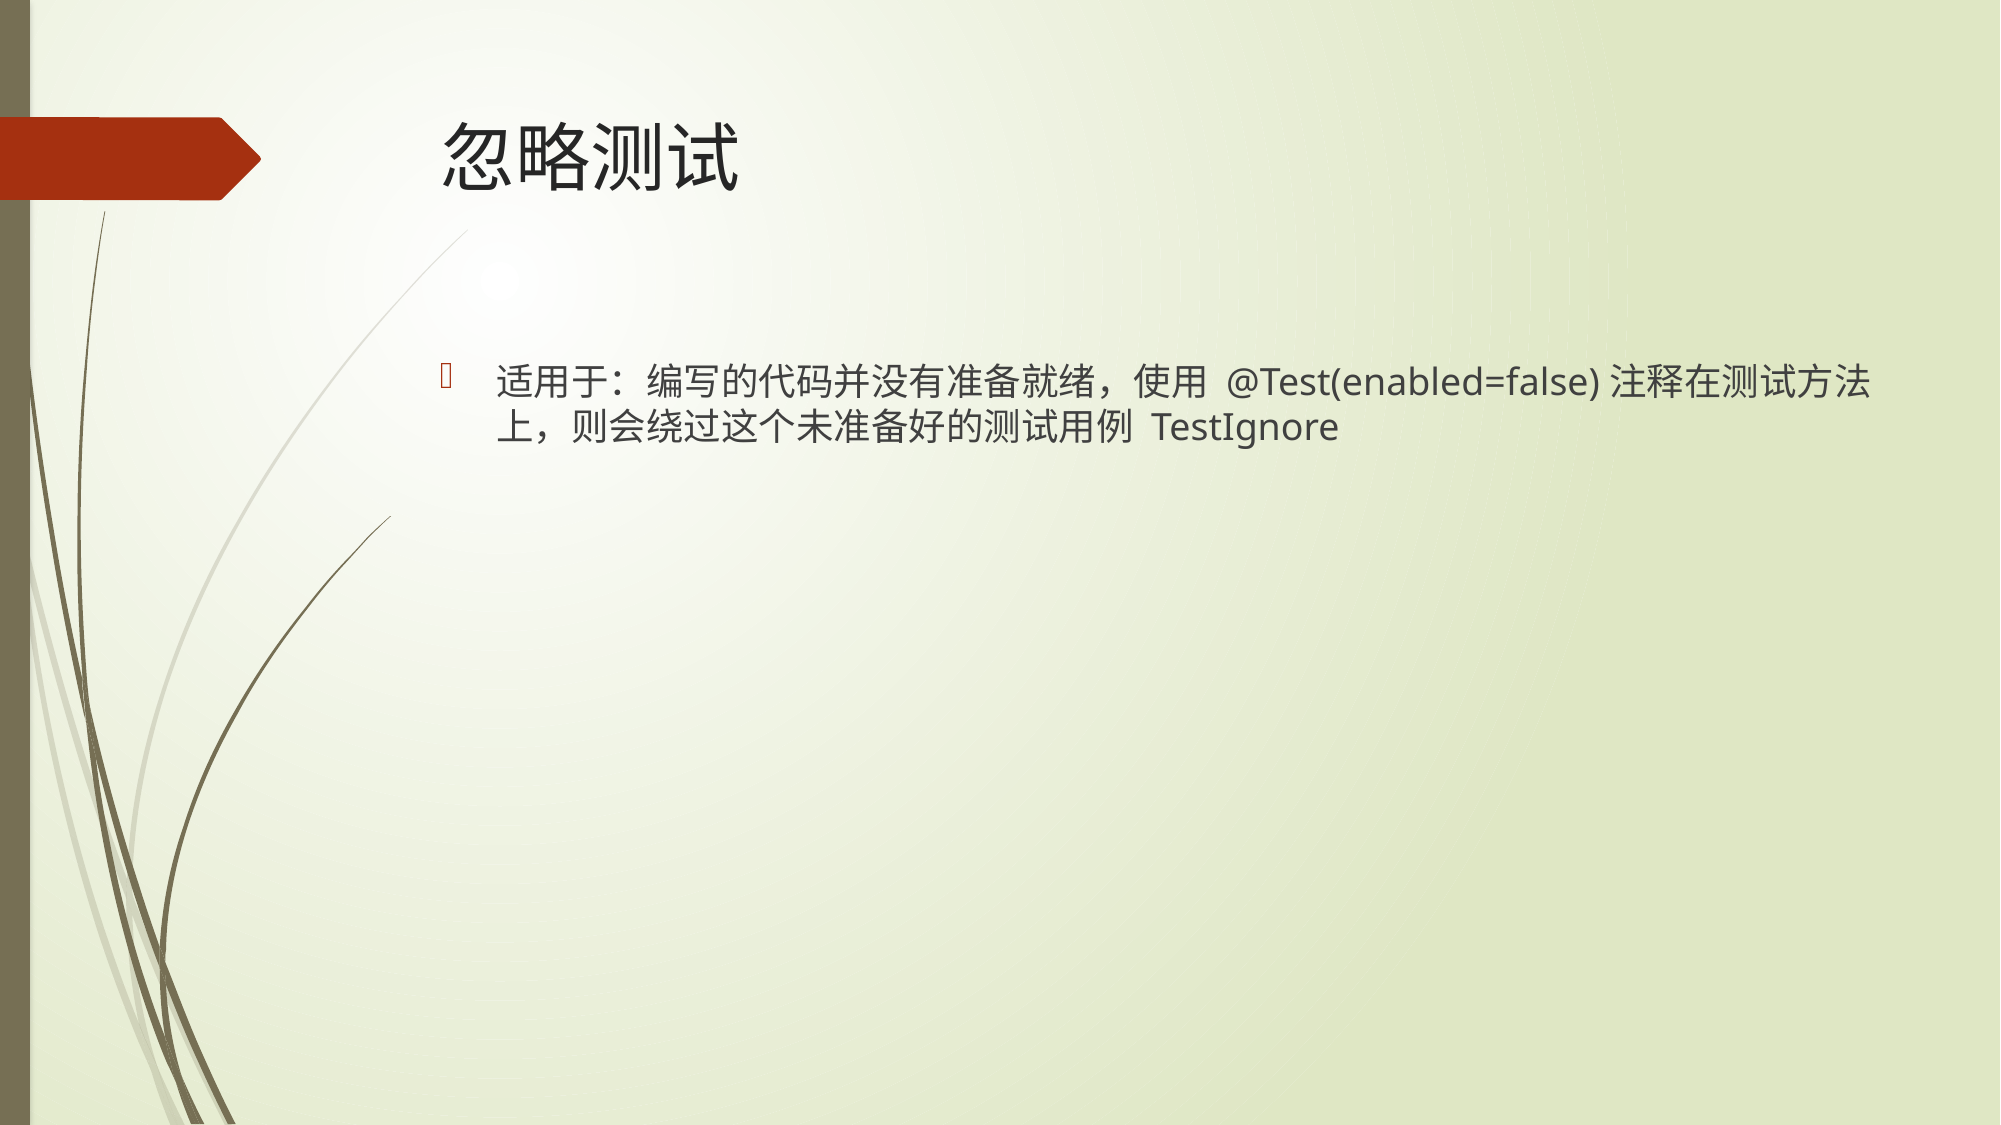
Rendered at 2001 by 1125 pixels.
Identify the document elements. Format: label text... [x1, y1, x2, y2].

title 忽略测试 [425, 102, 1888, 313]
list 适用于：编写的代码并没有准备就绪，使用 @Test(enabled=false)注释在测试方法上，则会绕过这个未准备好的测试用例 TestIgnore [424, 350, 1888, 970]
